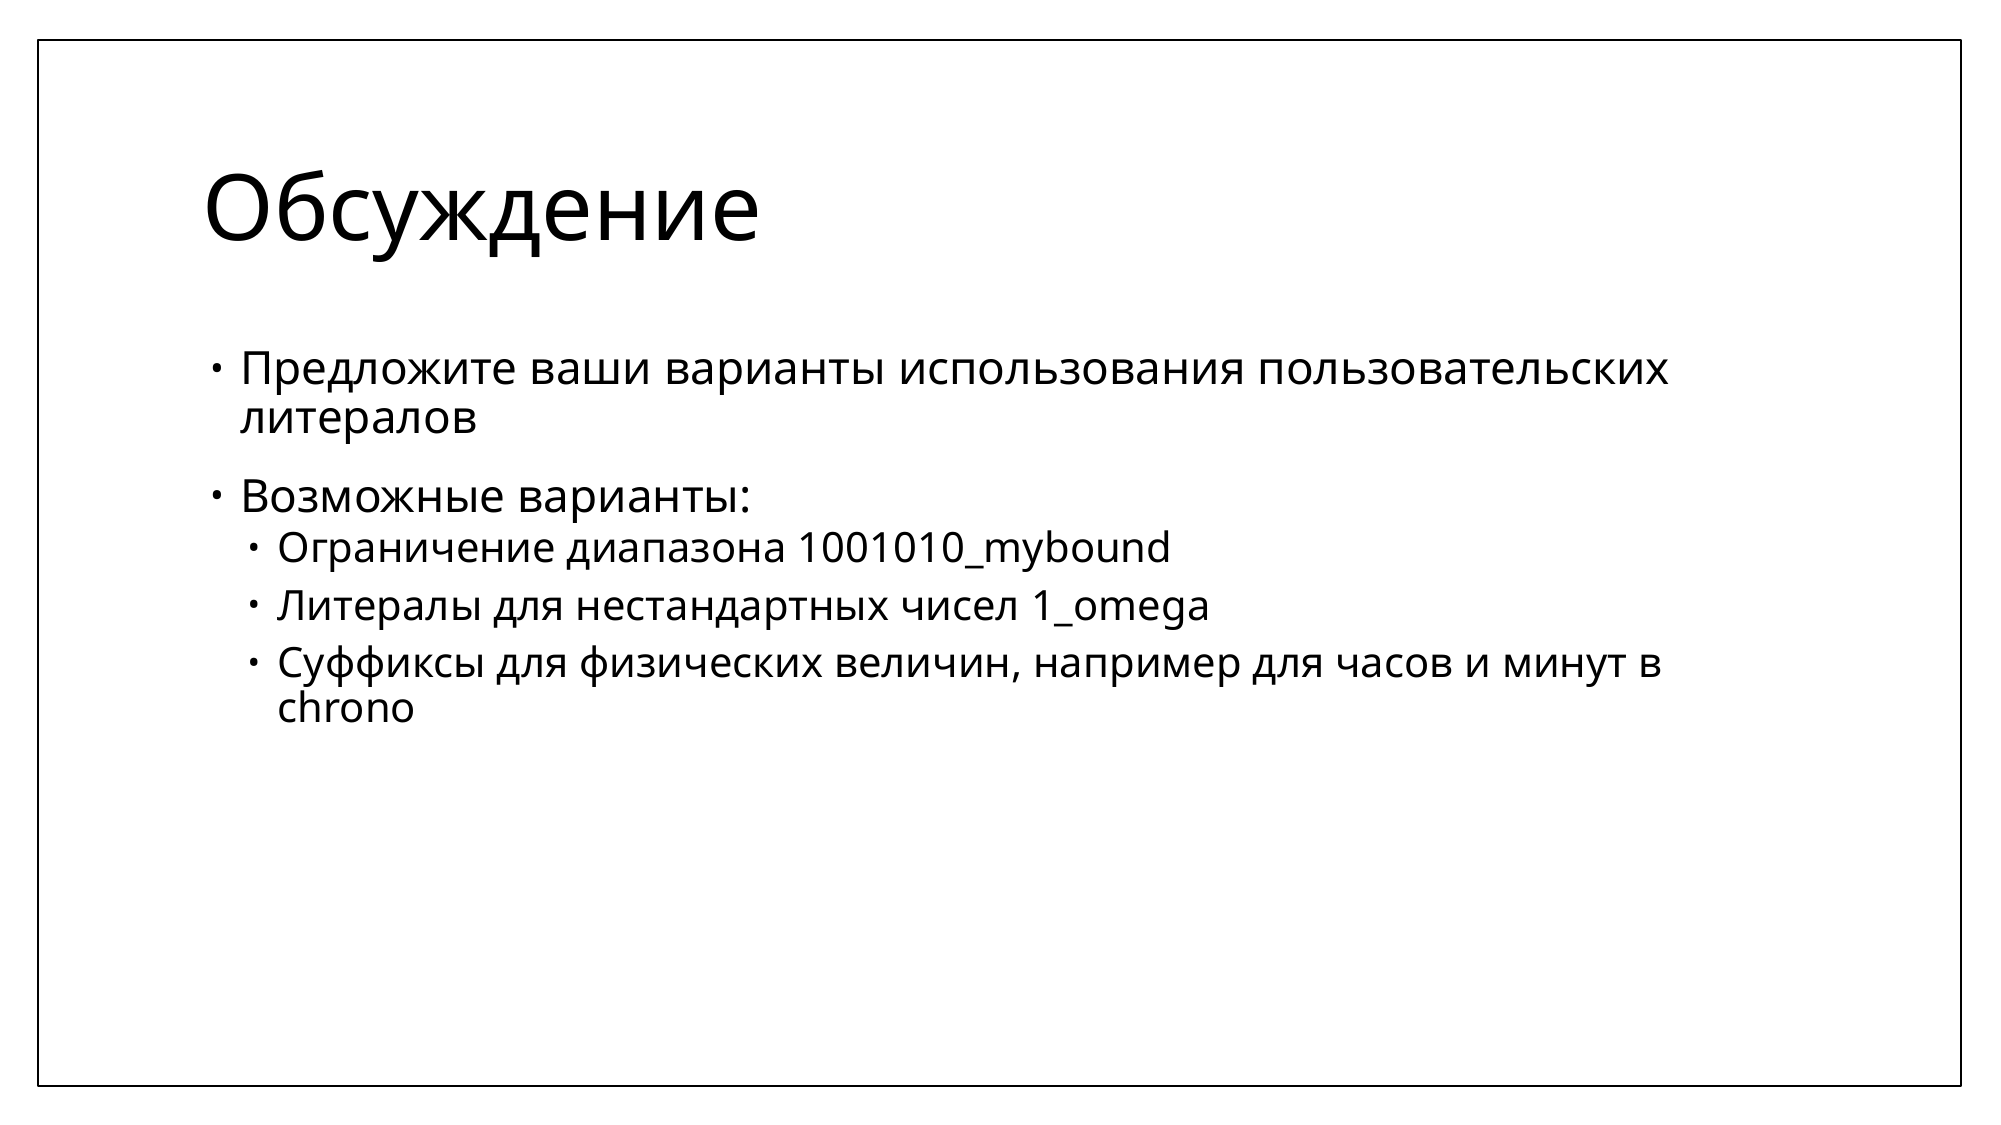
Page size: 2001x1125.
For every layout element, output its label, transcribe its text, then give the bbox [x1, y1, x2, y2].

list Предложите ваши варианты использования пользовательских литералов Возможные варианты: Ограничение диапазона 1001010_mybound Литералы для нестандартных чисел 1_omega Суффиксы для физических величин, например для часов и минут в chrono [187, 337, 1808, 1000]
title Обсуждение [187, 99, 1808, 323]
